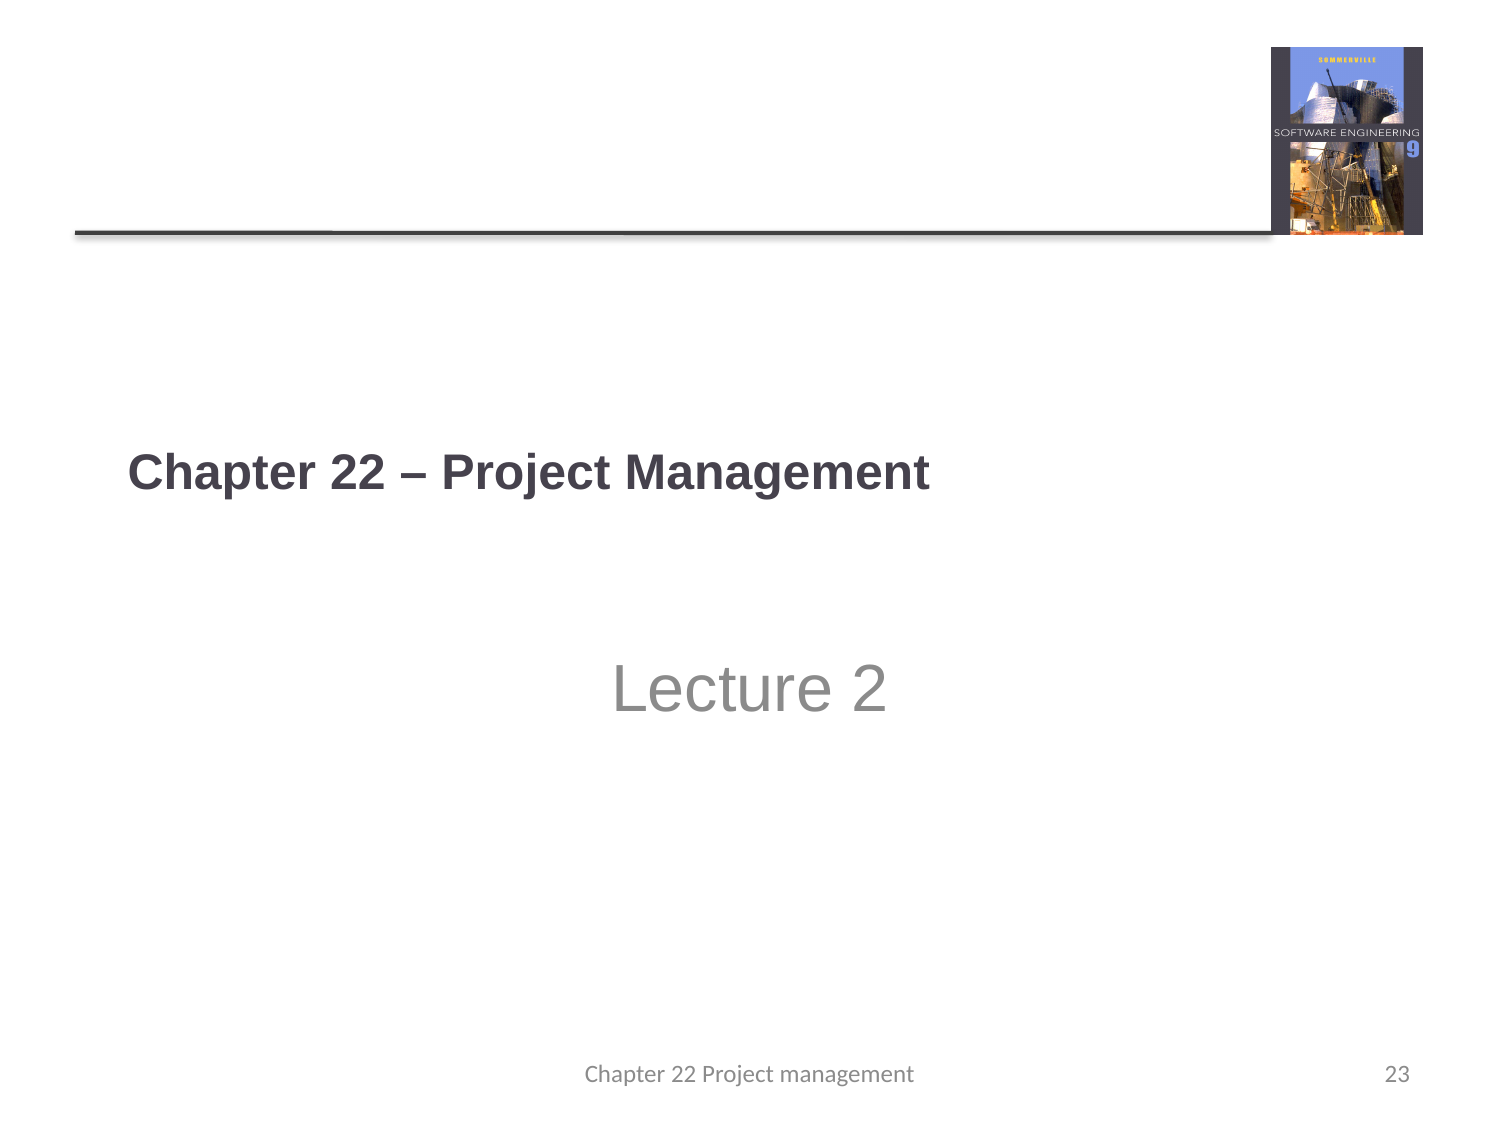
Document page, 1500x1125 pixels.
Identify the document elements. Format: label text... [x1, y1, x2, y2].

slide_number 23 [1074, 1042, 1425, 1103]
subtitle Lecture 2 [225, 637, 1275, 925]
title Chapter 22 – Project Management [112, 349, 1388, 591]
footer Chapter 22 Project management [512, 1042, 988, 1103]
picture [1271, 47, 1423, 235]
